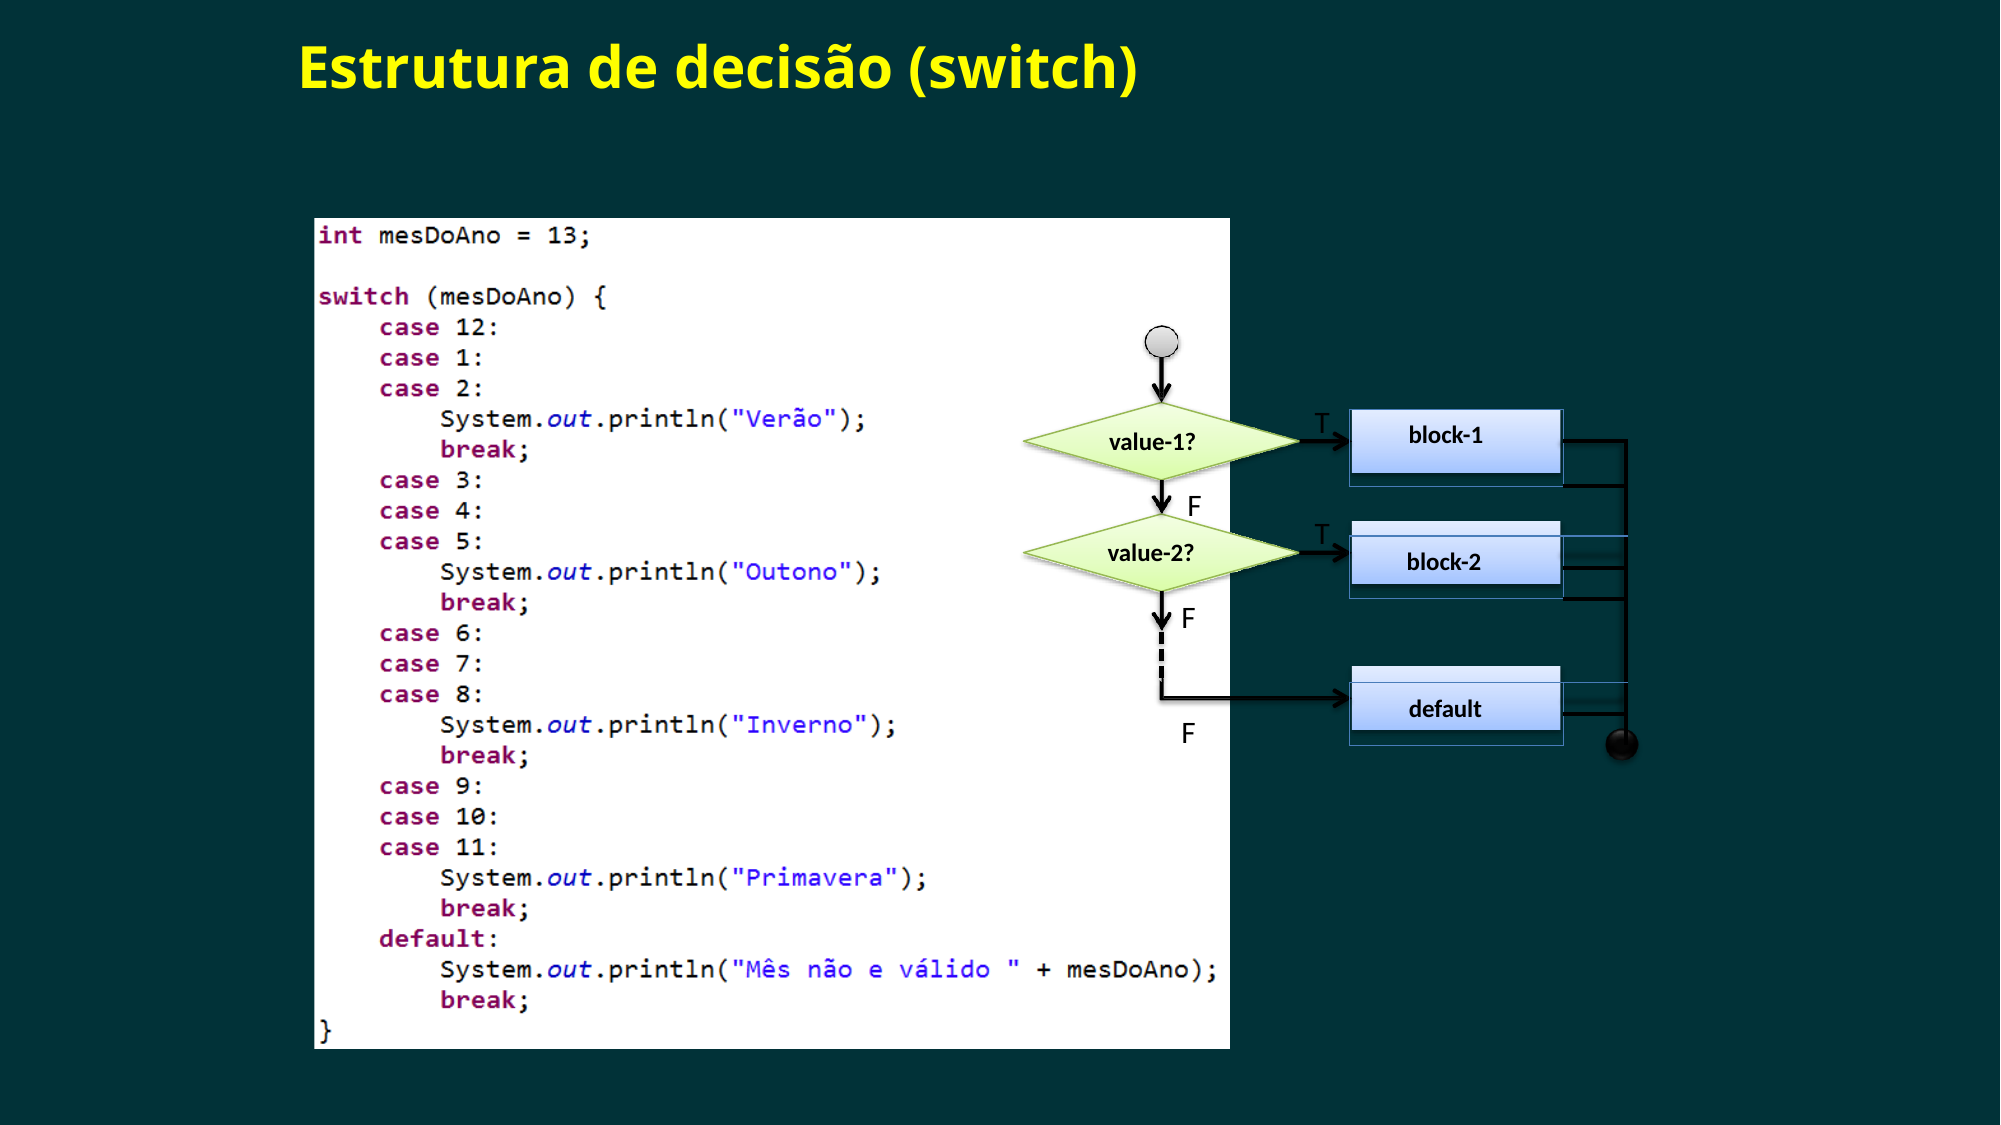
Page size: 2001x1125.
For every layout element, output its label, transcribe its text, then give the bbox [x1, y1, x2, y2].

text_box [1135, 353, 1643, 769]
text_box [249, 218, 1750, 1125]
title Estrutura de decisão (switch) [295, 0, 1484, 160]
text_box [1015, 321, 1567, 603]
